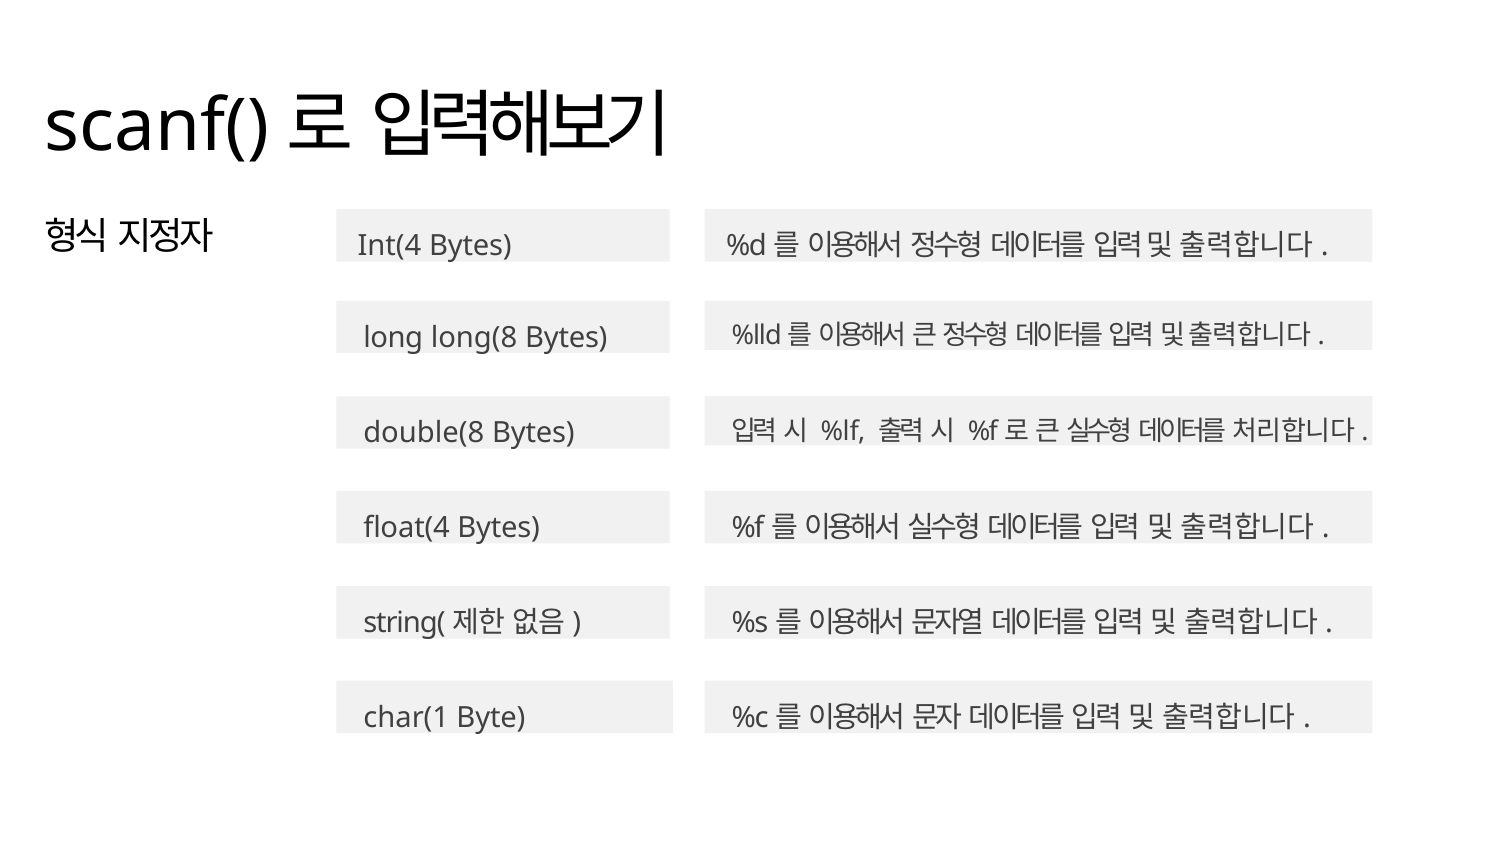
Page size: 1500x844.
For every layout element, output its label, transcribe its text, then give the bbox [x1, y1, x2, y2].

text_box Int(4 Bytes) [336, 209, 670, 262]
text_box float(4 Bytes) [336, 490, 670, 544]
text_box string(제한 없음) [336, 586, 670, 639]
text_box long long(8 Bytes) [336, 300, 670, 353]
text_box char(1 Byte) [336, 680, 673, 734]
text_box double(8 Bytes) [336, 396, 670, 449]
text_box 형식 지정자 [42, 210, 222, 258]
text_box %s를 이용해서 문자열 데이터를 입력 및 출력합니다. [704, 586, 1373, 639]
text_box %d를 이용해서 정수형 데이터를 입력 및 출력합니다. [704, 209, 1373, 262]
title scanf()로 입력해보기 [42, 74, 942, 218]
text_box %f를 이용해서 실수형 데이터를 입력 및 출력합니다. [704, 490, 1373, 544]
text_box %c를 이용해서 문자 데이터를 입력 및 출력합니다. [704, 680, 1373, 734]
text_box %lld를 이용해서 큰 정수형 데이터를 입력 및 출력합니다. [704, 300, 1373, 350]
text_box 입력 시 %lf, 출력 시 %f로 큰 실수형 데이터를 처리합니다. [704, 396, 1373, 446]
